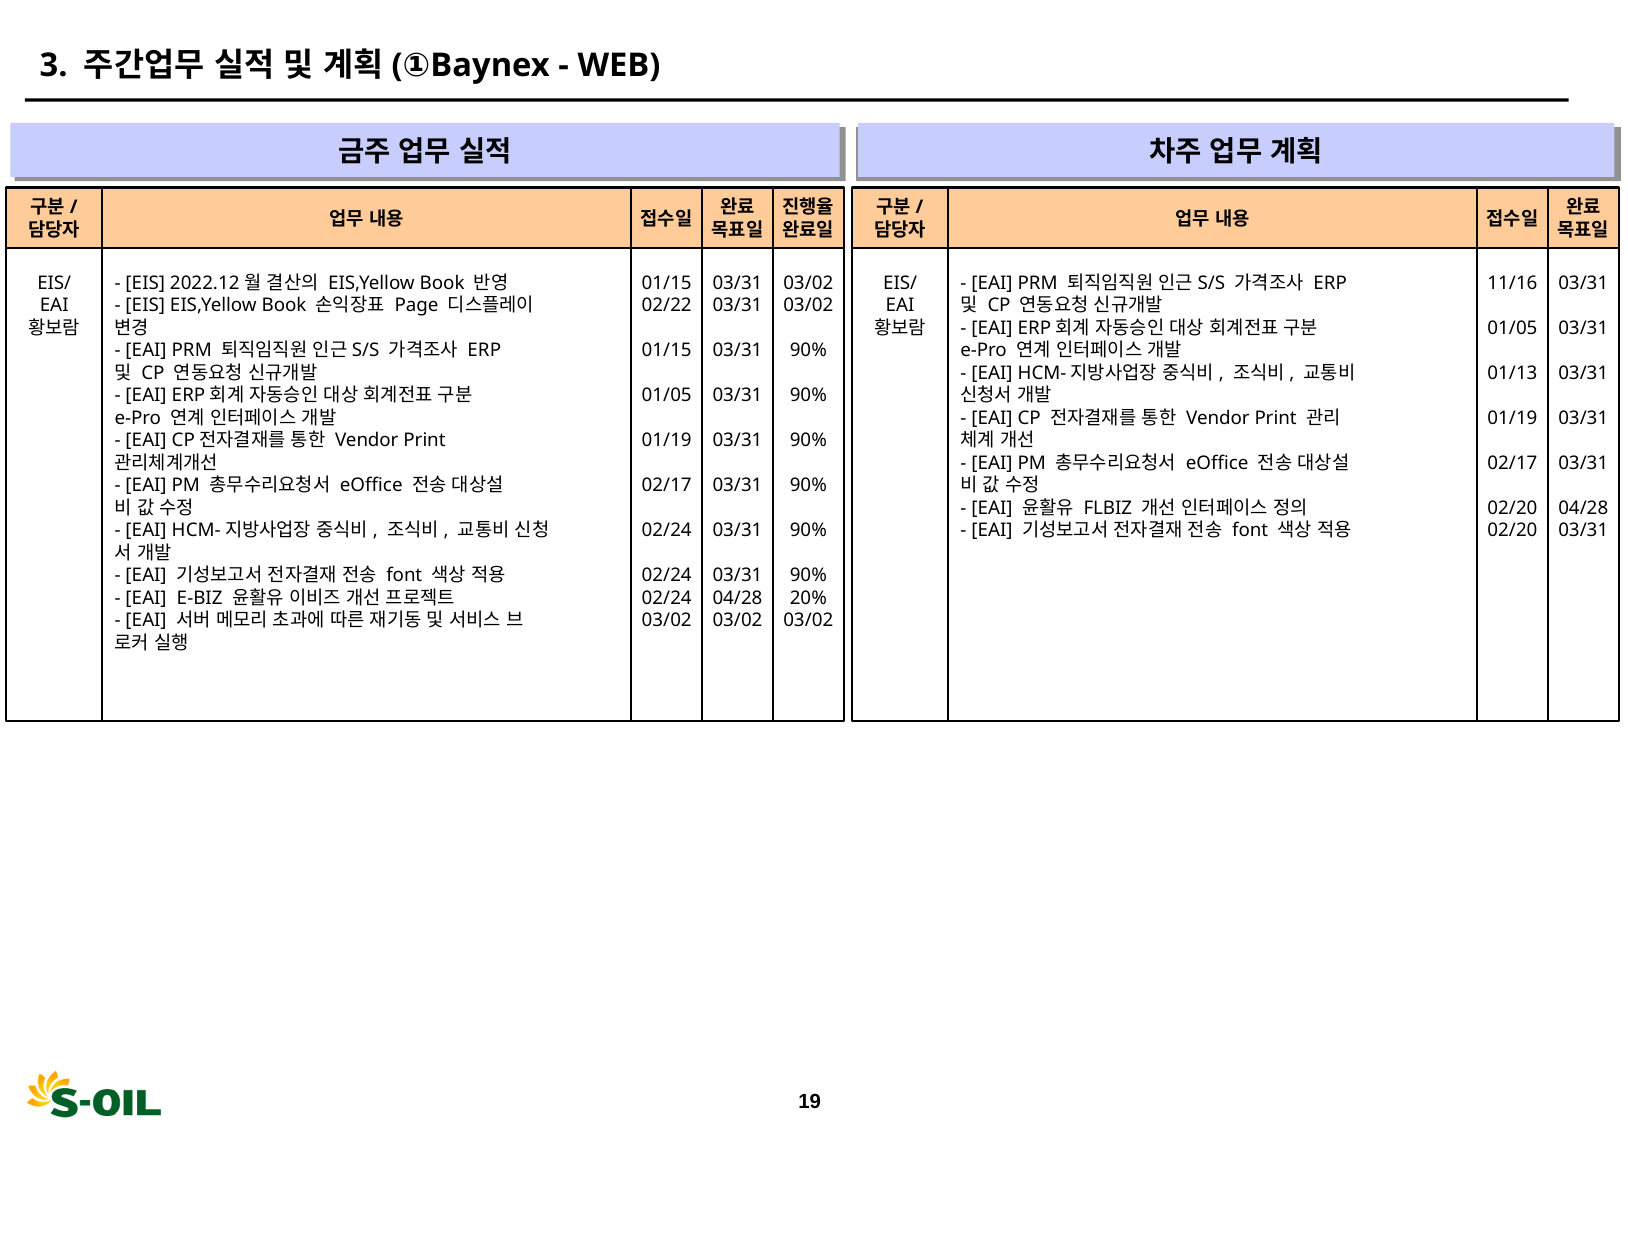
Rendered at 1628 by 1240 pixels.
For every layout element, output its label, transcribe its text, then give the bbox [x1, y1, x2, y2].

text_box 완료 목표일 [1547, 187, 1619, 247]
text_box EIS/ EAI 황보람 [852, 247, 947, 721]
text_box 금주 업무 실적 [10, 122, 840, 177]
text_box 완료 목표일 [702, 187, 772, 247]
text_box 01/15 02/22 01/15 01/05 01/19 02/17 02/24 02/24 02/24 03/02 [632, 247, 702, 721]
text_box 11/16 01/05 01/13 01/19 02/17 02/20 02/20 [1478, 247, 1548, 721]
text_box 접수일 [1477, 187, 1547, 247]
text_box EIS/ EAI 황보람 [6, 247, 102, 721]
text_box 구분/ 담당자 [6, 187, 102, 247]
text_box [947, 247, 1478, 721]
text_box 진행율 완료일 [772, 187, 844, 247]
text_box 구분/ 담당자 [852, 187, 947, 247]
text_box 03/02 03/02 90% 90% 90% 90% 90% 90% 20% 03/02 [772, 247, 844, 721]
text_box 3. 주간업무 실적 및 계획(①Baynex - WEB) [39, 43, 1019, 107]
text_box 차주 업무 계획 [858, 122, 1615, 177]
text_box " " [14, 127, 846, 182]
text_box 03/31 03/31 03/31 03/31 03/31 04/28 03/31 [1548, 247, 1619, 721]
text_box 업무 내용 [947, 187, 1477, 247]
text_box 03/31 03/31 03/31 03/31 03/31 03/31 03/31 03/31 04/28 03/02 [702, 247, 772, 721]
text_box [102, 247, 632, 721]
text_box 접수일 [631, 187, 702, 247]
text_box 업무 내용 [102, 187, 631, 247]
text_box " " [856, 127, 1621, 182]
